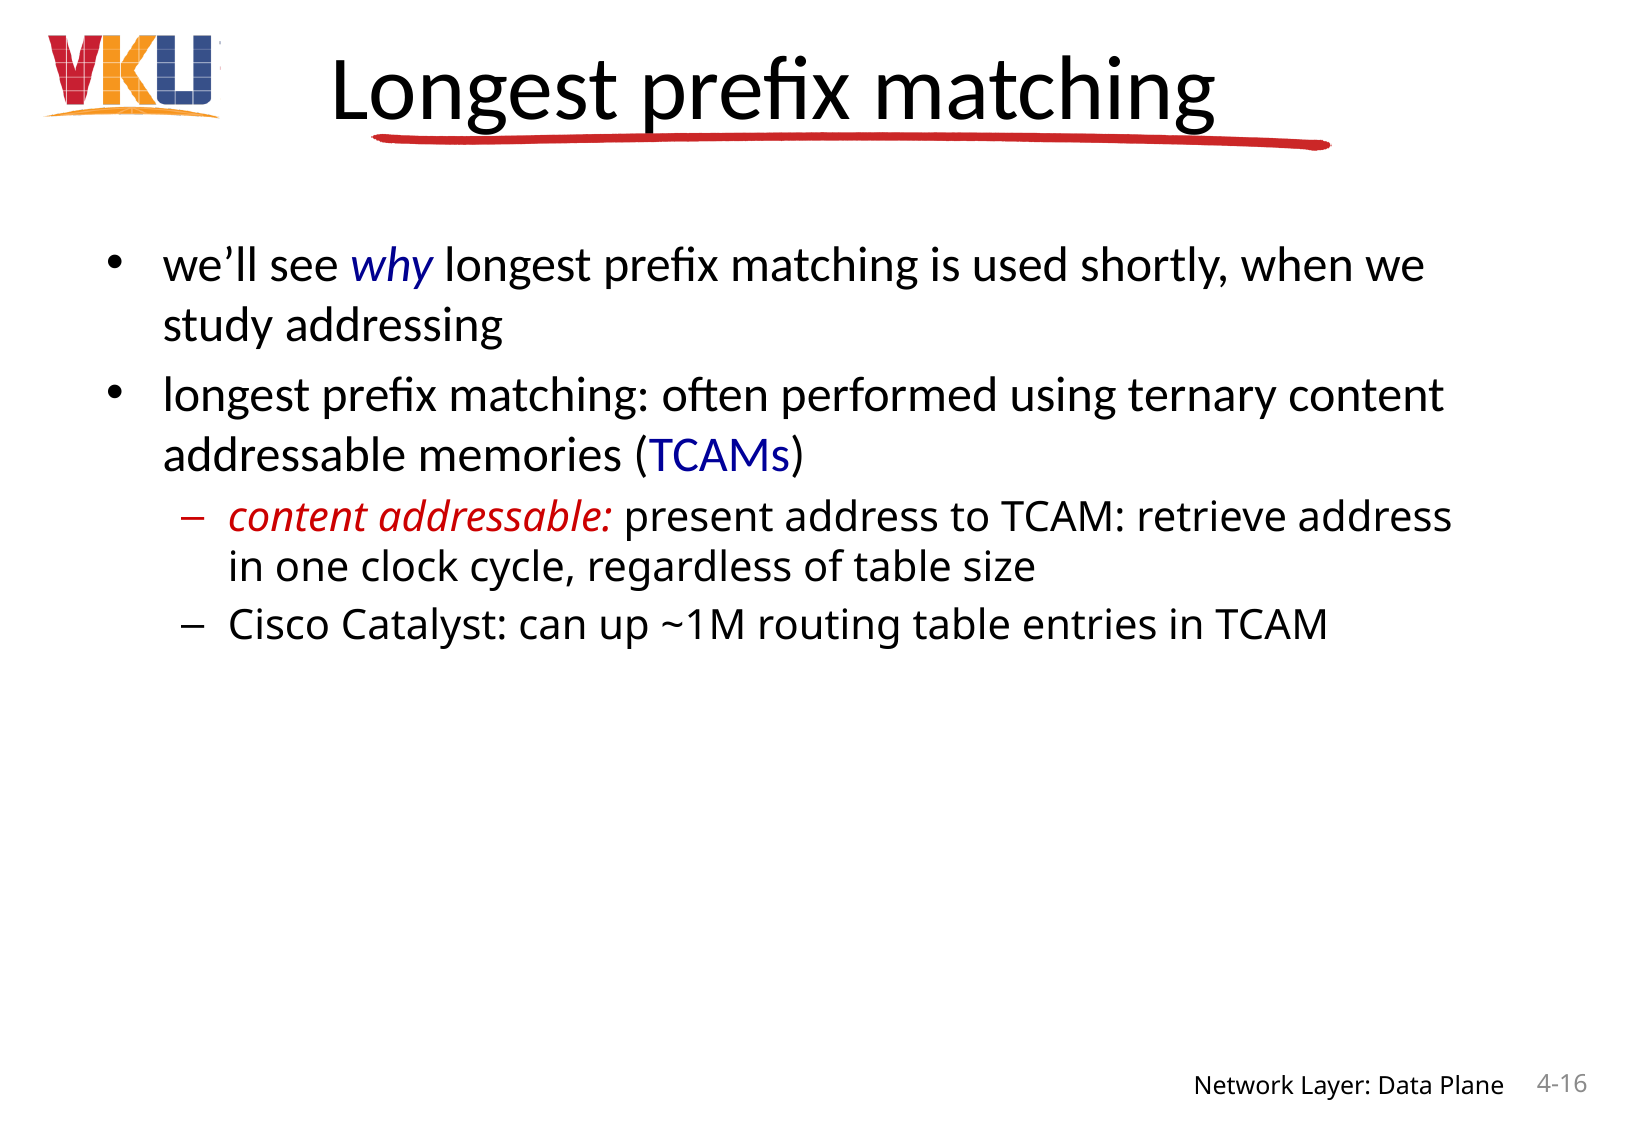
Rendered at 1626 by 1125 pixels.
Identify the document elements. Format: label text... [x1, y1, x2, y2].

slide_number 4-16 [1502, 1062, 1603, 1107]
picture [367, 127, 1343, 157]
footer Network Layer: Data Plane [1132, 1062, 1502, 1102]
title Longest prefix matching [83, 0, 1465, 177]
picture [32, 21, 83, 129]
list we’ll see why longest prefix matching is used shortly, when we study addressing longest prefix matching: often performed using ternary content addressable memories (TCAMs) content addressable: present address to TCAM: retrieve address in one clock cycle, regardless of table size Cisco Catalyst: can up ~1M routing table entries in TCAM [91, 224, 1473, 987]
